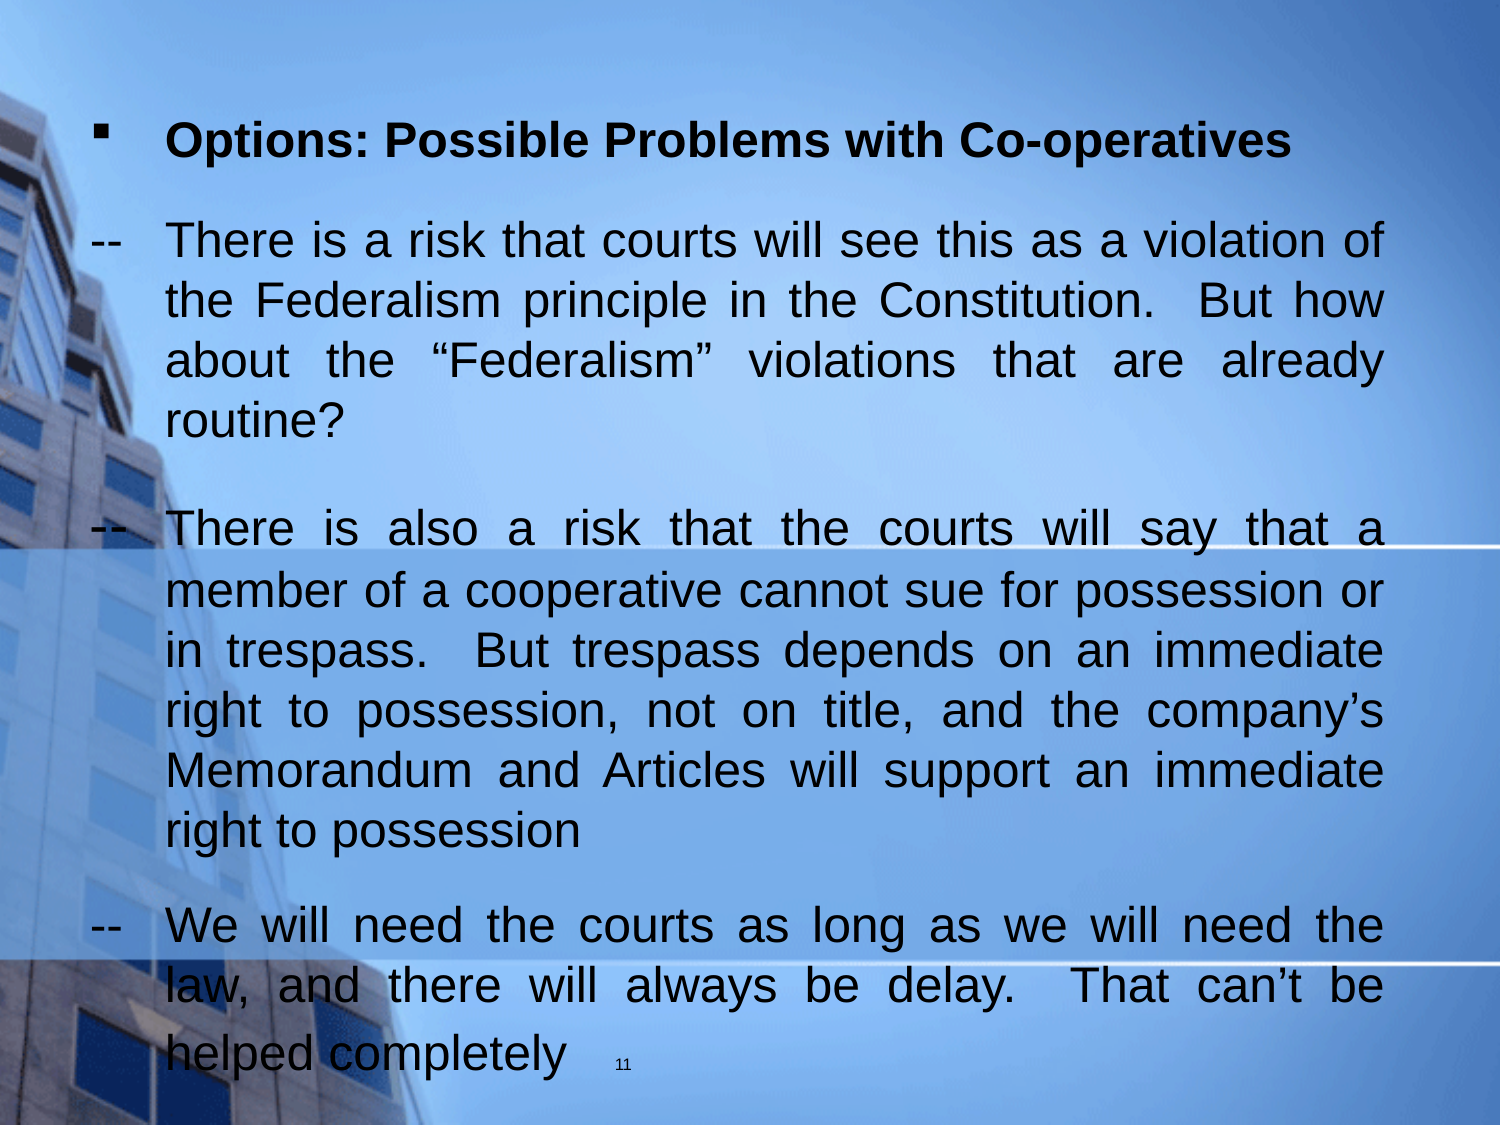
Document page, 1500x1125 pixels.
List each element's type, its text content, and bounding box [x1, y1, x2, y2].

picture [0, 0, 1500, 1125]
text_box Options: Possible Problems with Co-operatives -- There is a risk that courts will see this as a violation of the Federalism principle in the Constitution. But how about the “Federalism” violations that are already routine? -- There is also a risk that the courts will say that a member of a cooperative cannot sue for possession or in trespass. But trespass depends on an immediate right to possession, not on title, and the company’s Memorandum and Articles will support an immediate right to possession -- We will need the courts as long as we will need the law, and there will always be delay. That can’t be helped completely 11 [75, 99, 1400, 1090]
